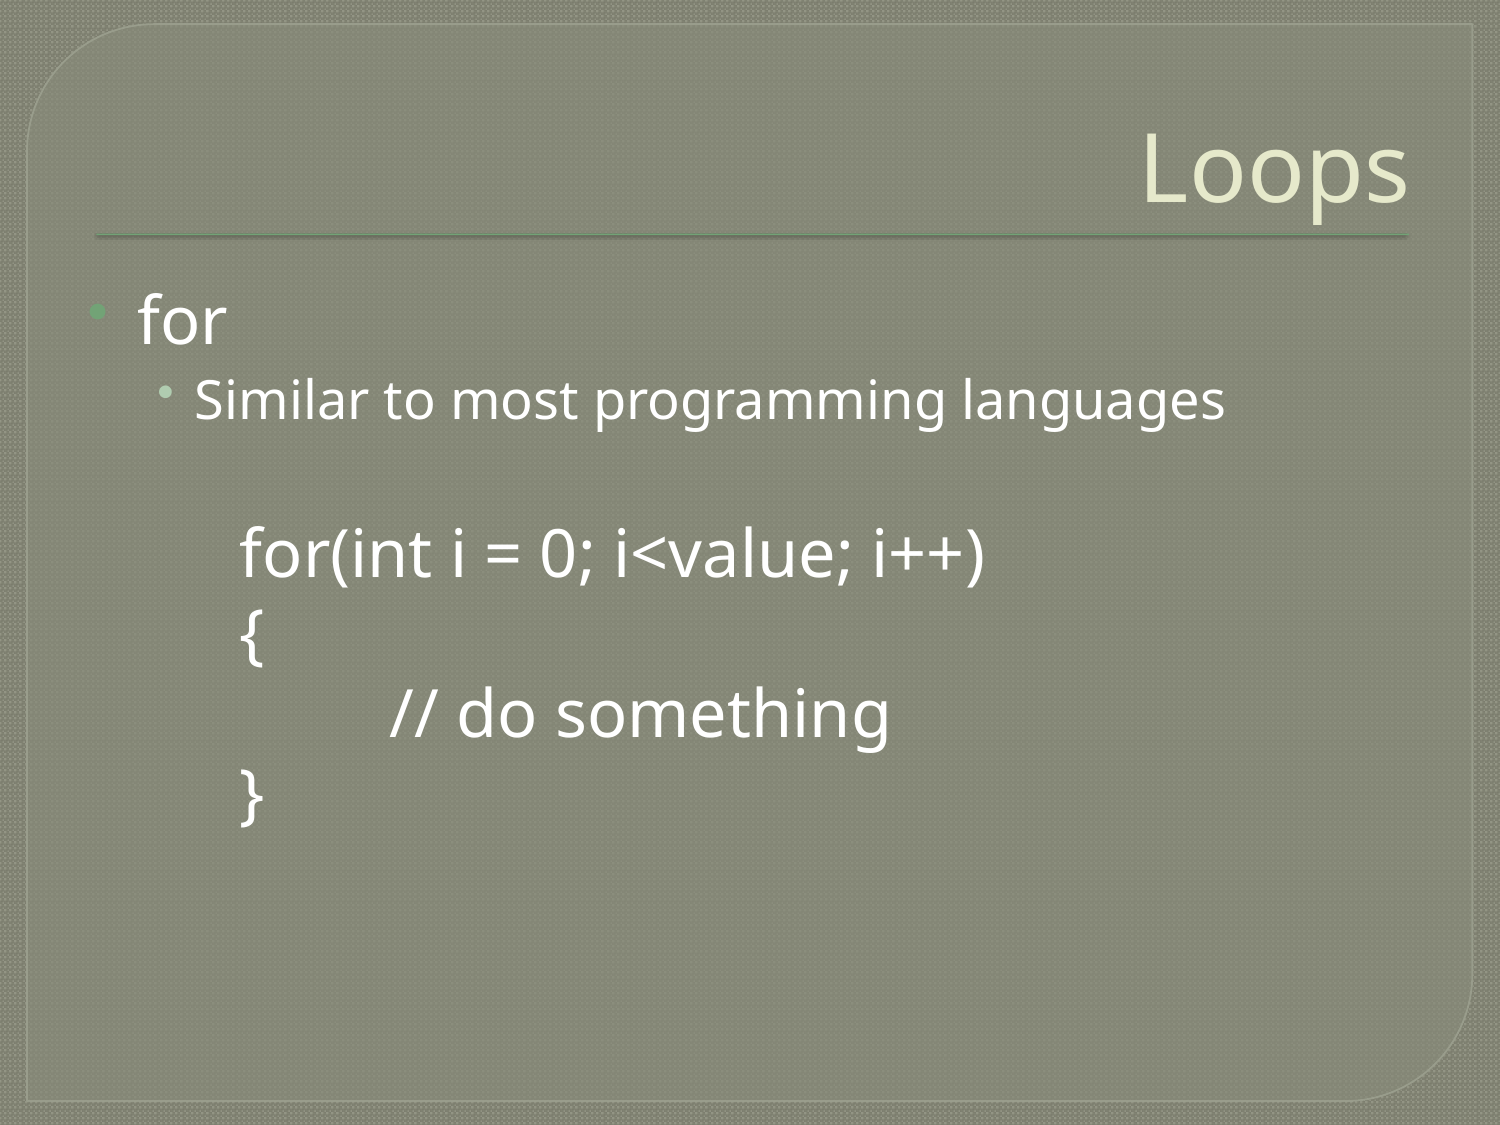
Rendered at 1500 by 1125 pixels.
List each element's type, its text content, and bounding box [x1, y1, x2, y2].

list for Similar to most programming languages for(int i = 0; i<value; i++) { // do something } [75, 270, 1425, 1013]
title Loops [75, 41, 1425, 230]
